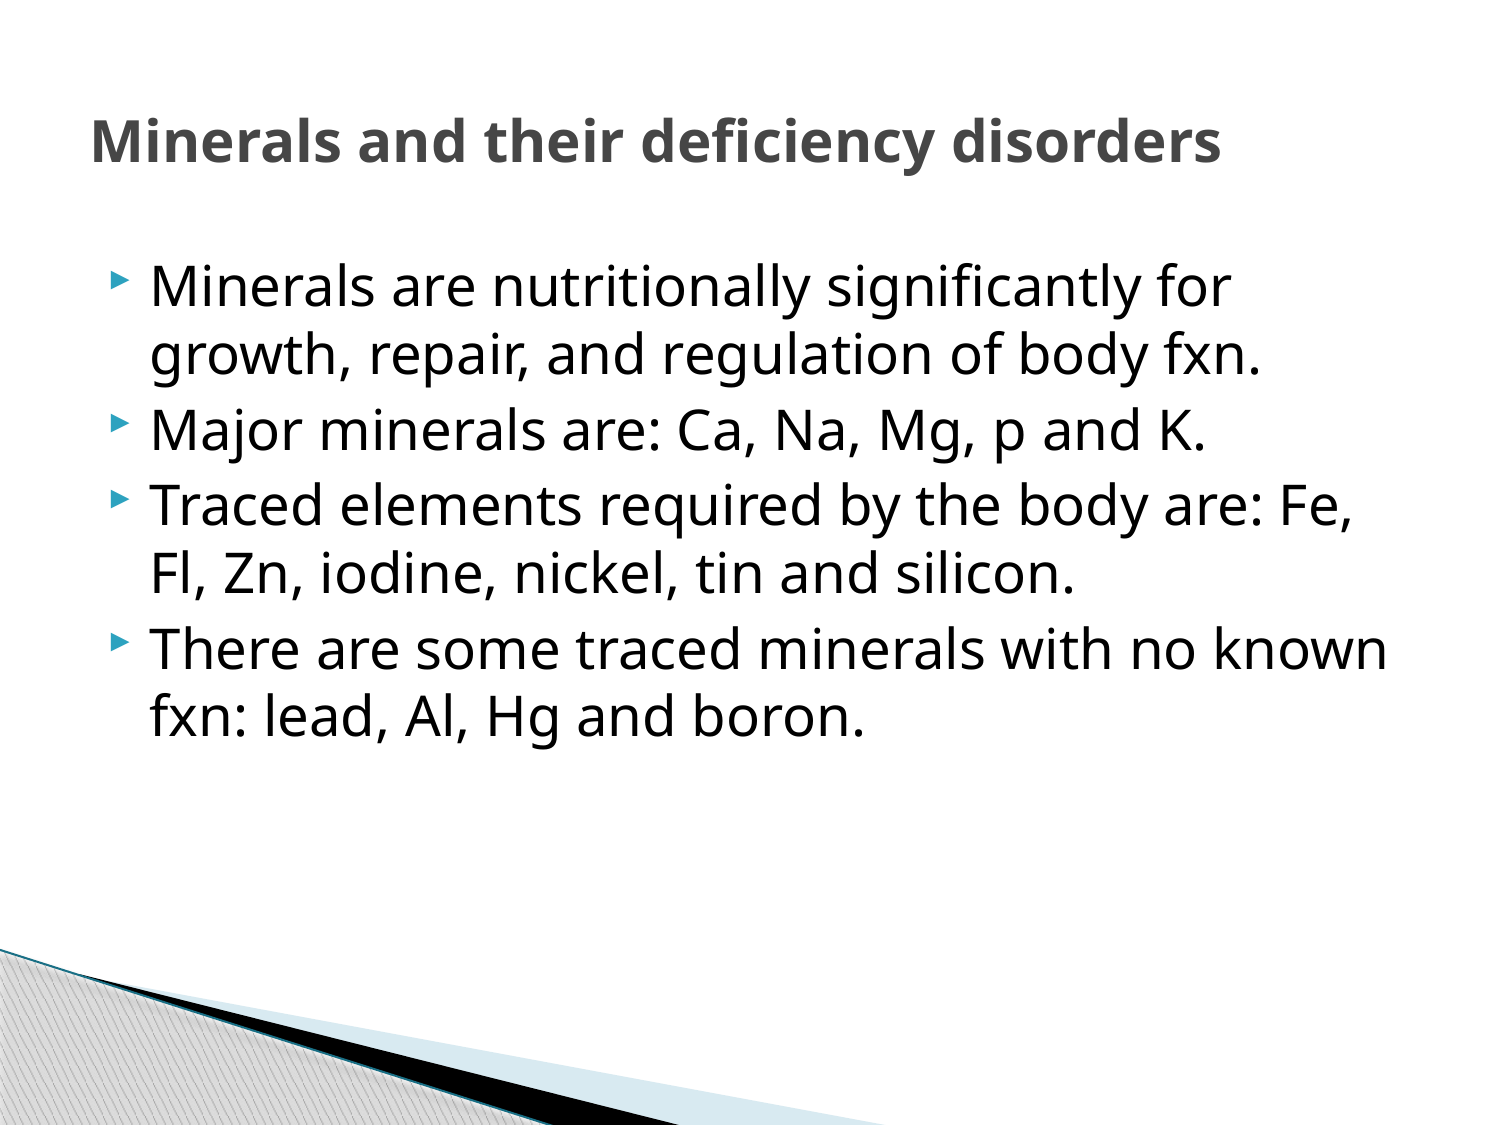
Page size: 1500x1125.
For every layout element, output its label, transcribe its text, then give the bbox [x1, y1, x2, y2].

title Minerals and their deficiency disorders [75, 45, 1425, 233]
list Minerals are nutritionally significantly for growth, repair, and regulation of body fxn. Major minerals are: Ca, Na, Mg, p and K. Traced elements required by the body are: Fe, Fl, Zn, iodine, nickel, tin and silicon. There are some traced minerals with no known fxn: lead, Al, Hg and boron. [75, 243, 1425, 986]
